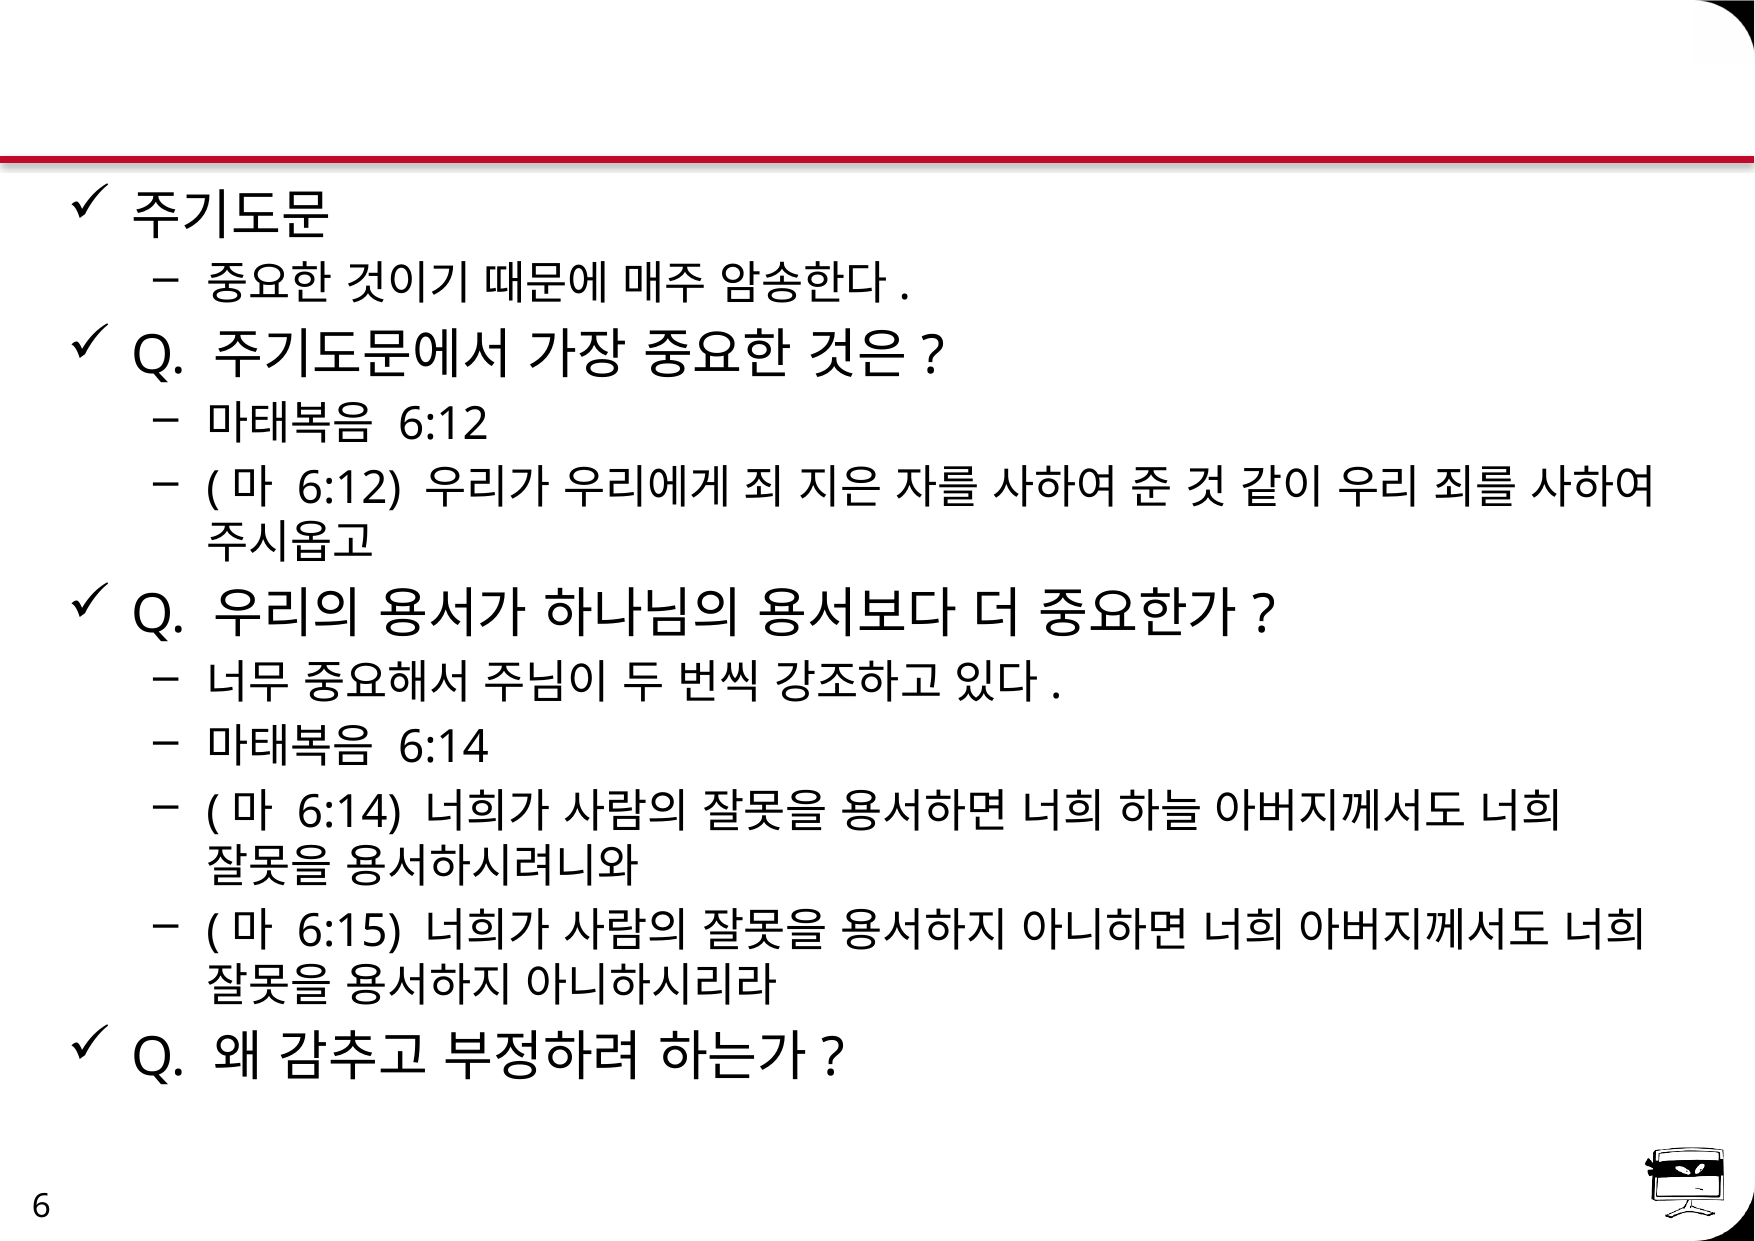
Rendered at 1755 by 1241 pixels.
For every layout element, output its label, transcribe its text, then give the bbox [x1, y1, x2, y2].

slide_number 6 [14, 1175, 181, 1228]
picture [1694, 1, 1755, 62]
picture [1641, 1141, 1755, 1241]
list 주기도문 중요한 것이기 때문에 매주 암송한다. Q. 주기도문에서 가장 중요한 것은? 마태복음 6:12 (마 6:12) 우리가 우리에게 죄 지은 자를 사하여 준 것 같이 우리 죄를 사하여 주시옵고 Q. 우리의 용서가 하나님의 용서보다 더 중요한가? 너무 중요해서 주님이 두 번씩 강조하고 있다. 마태복음 6:14 (마 6:14) 너희가 사람의 잘못을 용서하면 너희 하늘 아버지께서도 너희 잘못을 용서하시려니와 (마 6:15) 너희가 사람의 잘못을 용서하지 아니하면 너희 아버지께서도 너희 잘못을 용서하지 아니하시리라 Q. 왜 감추고 부정하려 하는가? [50, 171, 1704, 1152]
